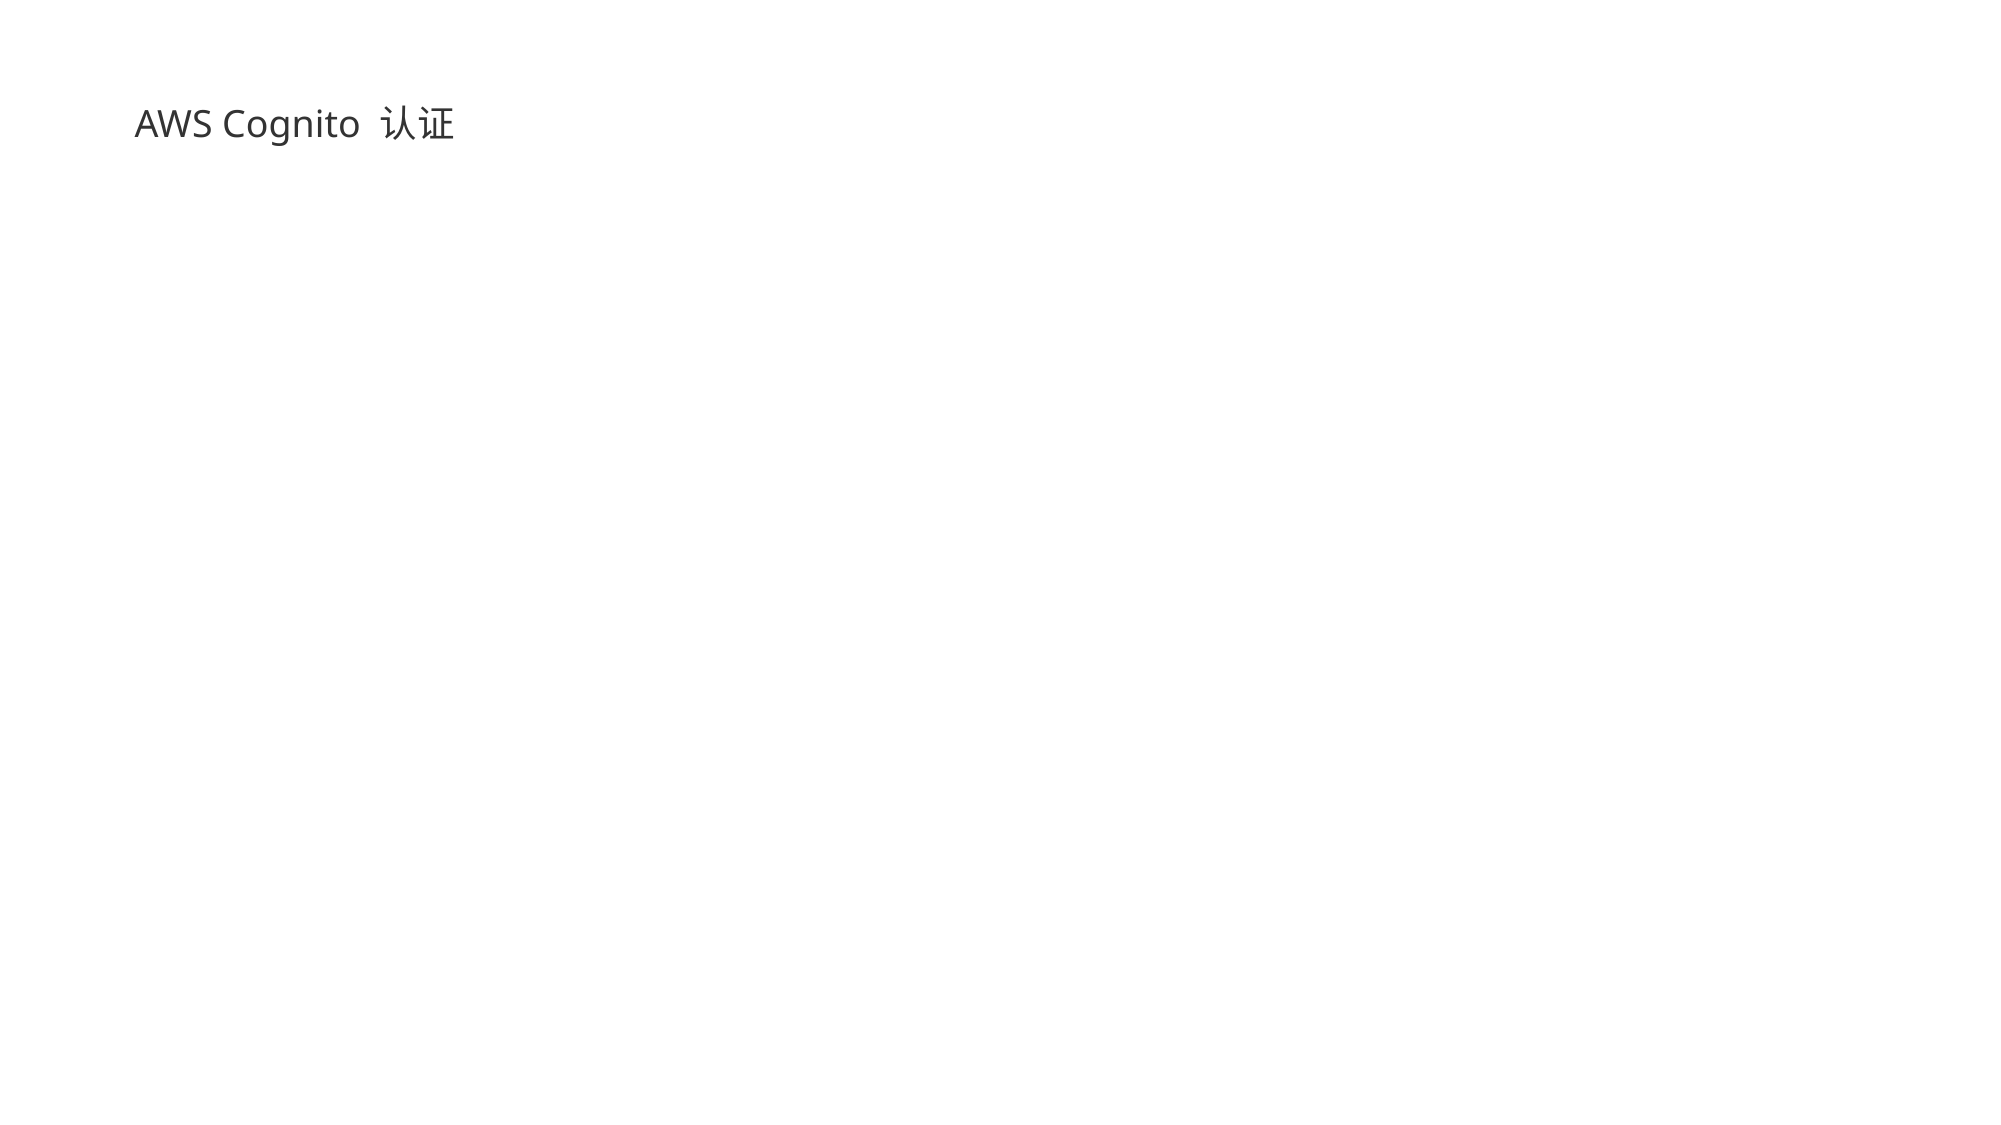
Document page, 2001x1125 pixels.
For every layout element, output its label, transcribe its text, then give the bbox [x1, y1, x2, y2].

text_box AWS Cognito 认证 [119, 92, 1120, 153]
